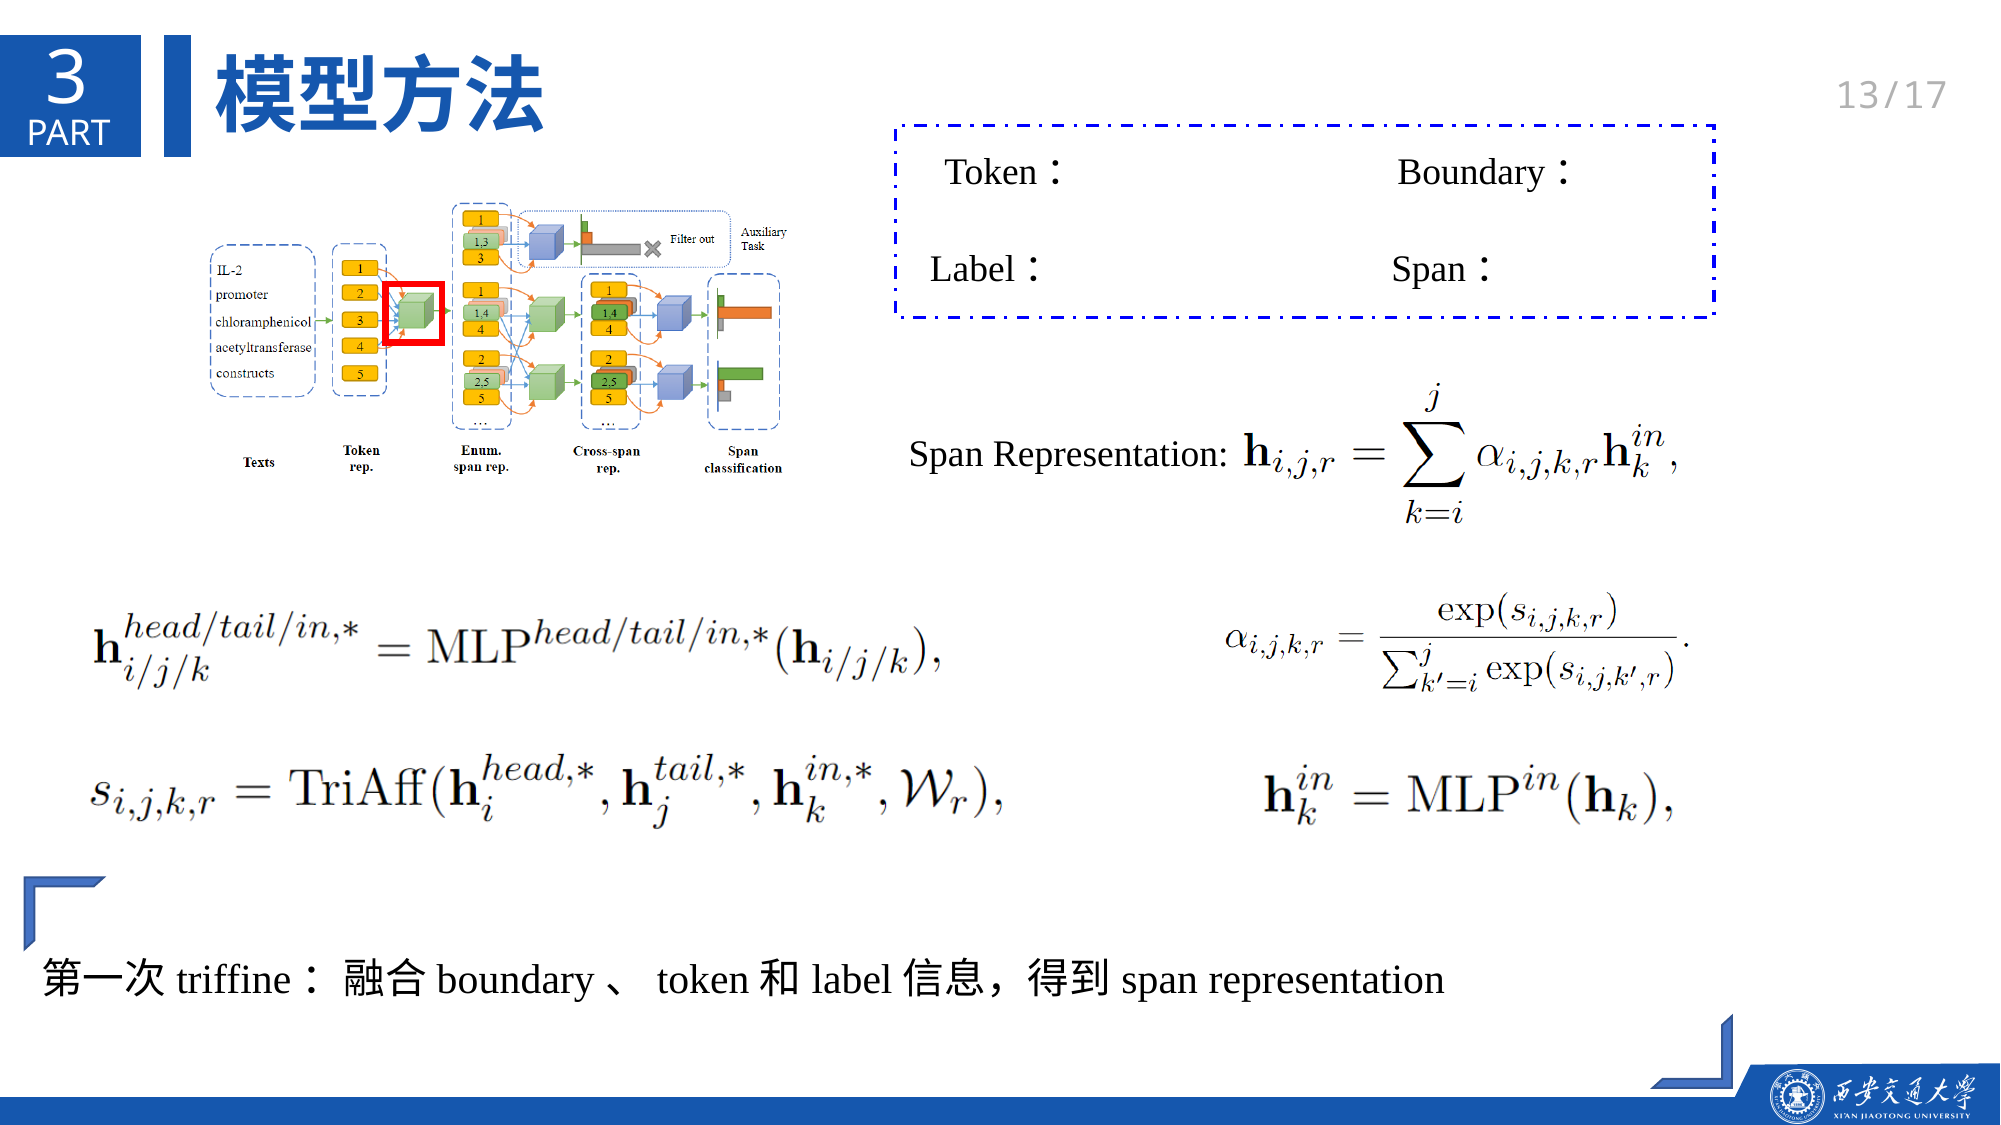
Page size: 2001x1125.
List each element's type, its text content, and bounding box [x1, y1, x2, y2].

slide_number 13/17 [1783, 66, 1963, 126]
picture [1207, 744, 1732, 855]
picture [1171, 568, 1715, 721]
text_box 3 [30, 21, 104, 127]
text_box [23, 876, 107, 952]
text_box [1650, 1013, 1733, 1089]
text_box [892, 353, 1865, 540]
picture [106, 178, 882, 494]
picture [67, 571, 1016, 870]
text_box [894, 125, 1715, 318]
picture [1770, 1069, 1975, 1124]
text_box 模型方法 [164, 34, 598, 150]
text_box 第一次triffine：融合boundary、token和label信息，得到span representation [26, 944, 1461, 1009]
